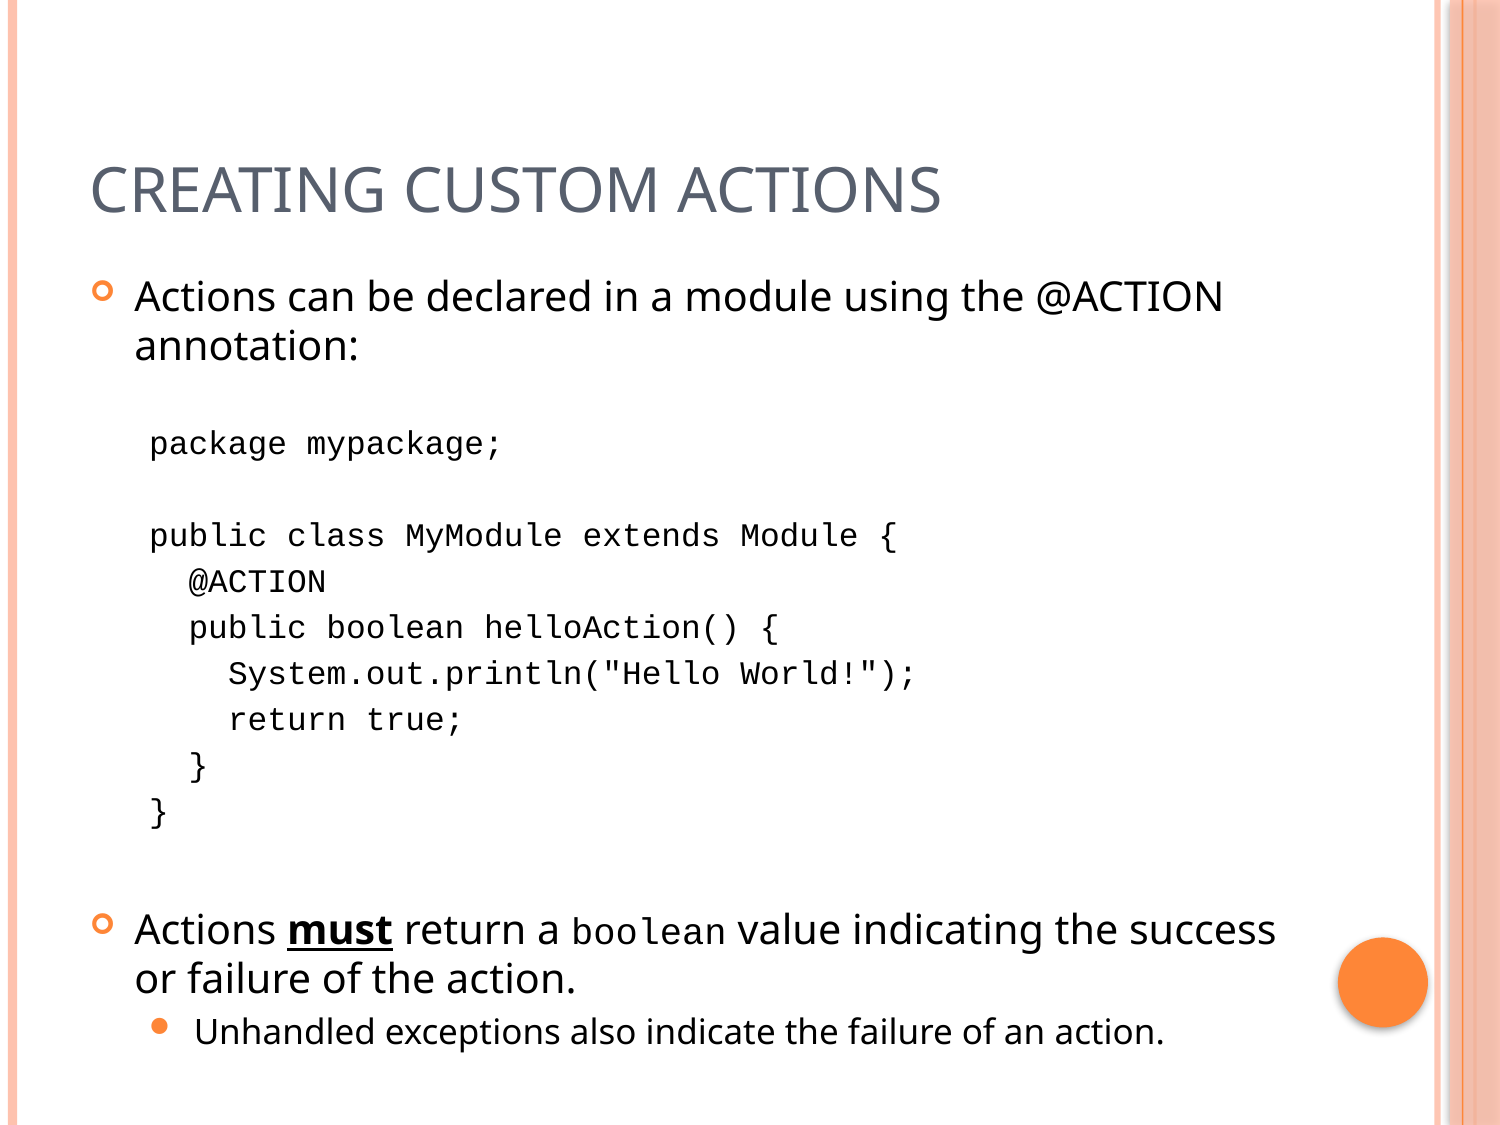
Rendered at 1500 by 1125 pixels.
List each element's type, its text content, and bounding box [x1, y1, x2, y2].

title Creating Custom Actions [75, 45, 1300, 233]
list Actions can be declared in a module using the @ACTION annotation: package mypackage; public class MyModule extends Module { @ACTION public boolean helloAction() { System.out.println("Hello World!"); return true; } } Actions must return a boolean value indicating the success or failure of the action. Unhandled exceptions also indicate the failure of an action. [75, 262, 1300, 1062]
